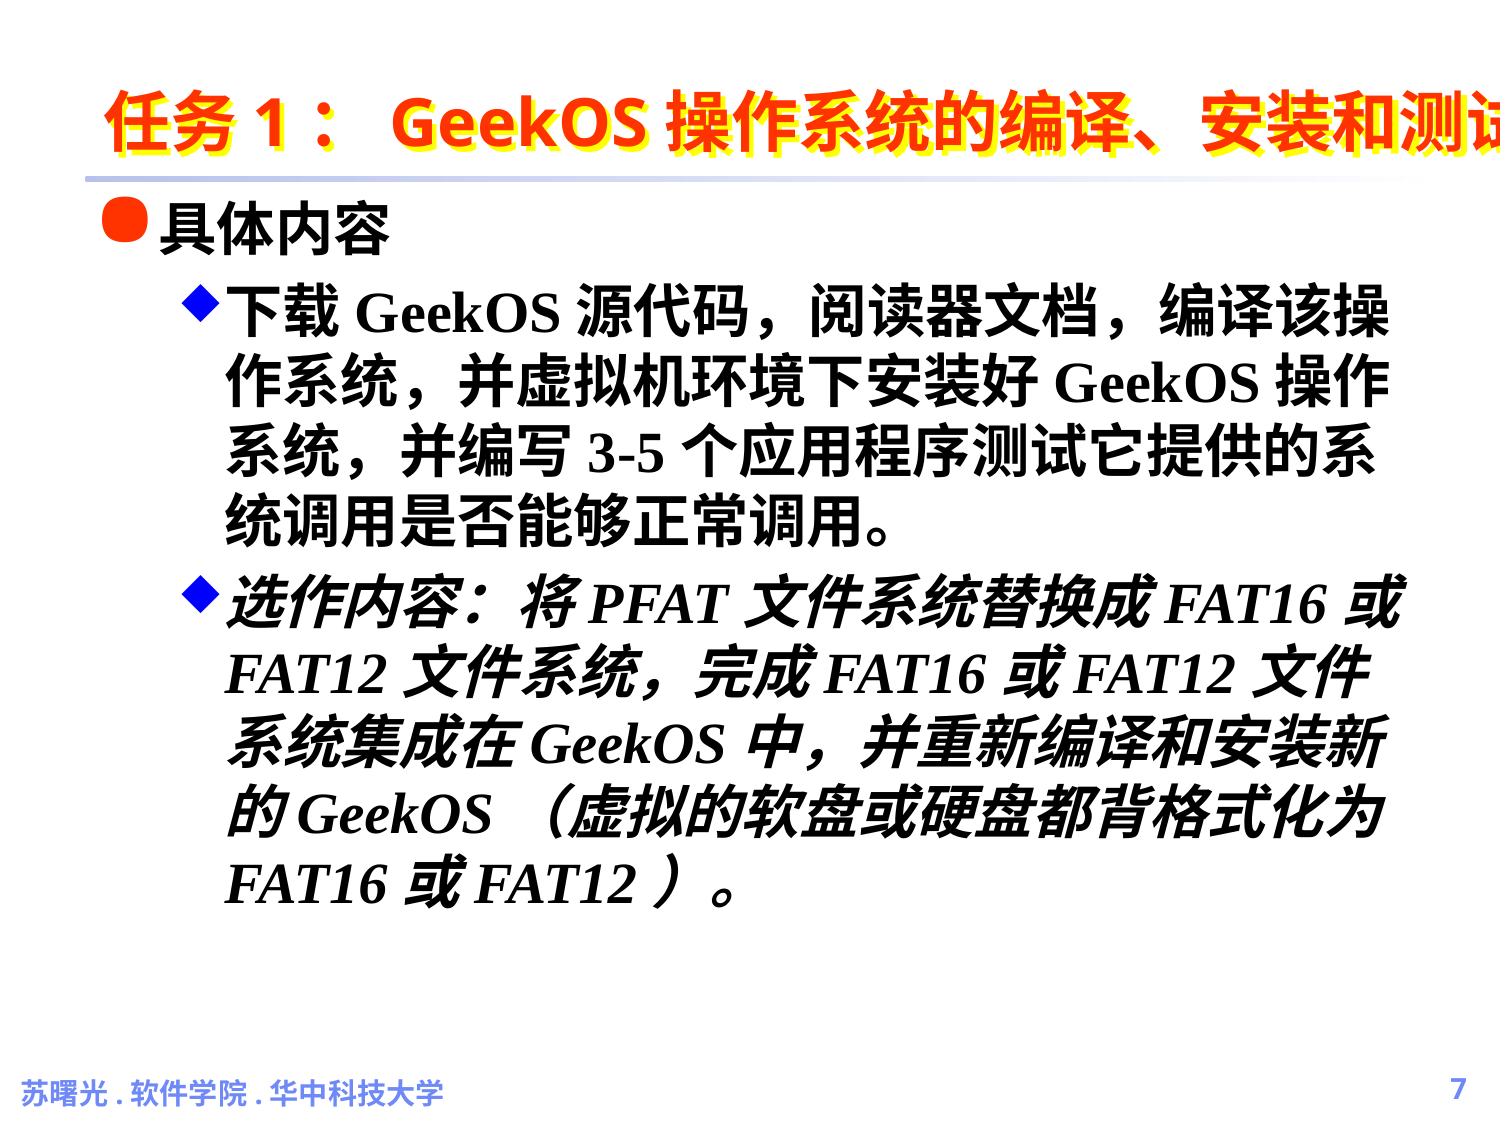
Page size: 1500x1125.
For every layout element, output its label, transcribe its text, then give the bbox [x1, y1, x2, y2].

slide_number 7 [1316, 1042, 1483, 1118]
list 具体内容 下载GeekOS源代码，阅读器文档，编译该操作系统，并虚拟机环境下安装好GeekOS操作系统，并编写3-5个应用程序测试它提供的系统调用是否能够正常调用。 选作内容：将PFAT文件系统替换成FAT16或FAT12文件系统，完成FAT16或FAT12文件系统集成在GeekOS中，并重新编译和安装新的GeekOS（虚拟的软盘或硬盘都背格式化为FAT16或FAT12）。 [87, 184, 1438, 1012]
footer 苏曙光.软件学院.华中科技大学 [5, 1042, 706, 1118]
title 任务1：GeekOS操作系统的编译、安装和测试 [88, 54, 1500, 168]
